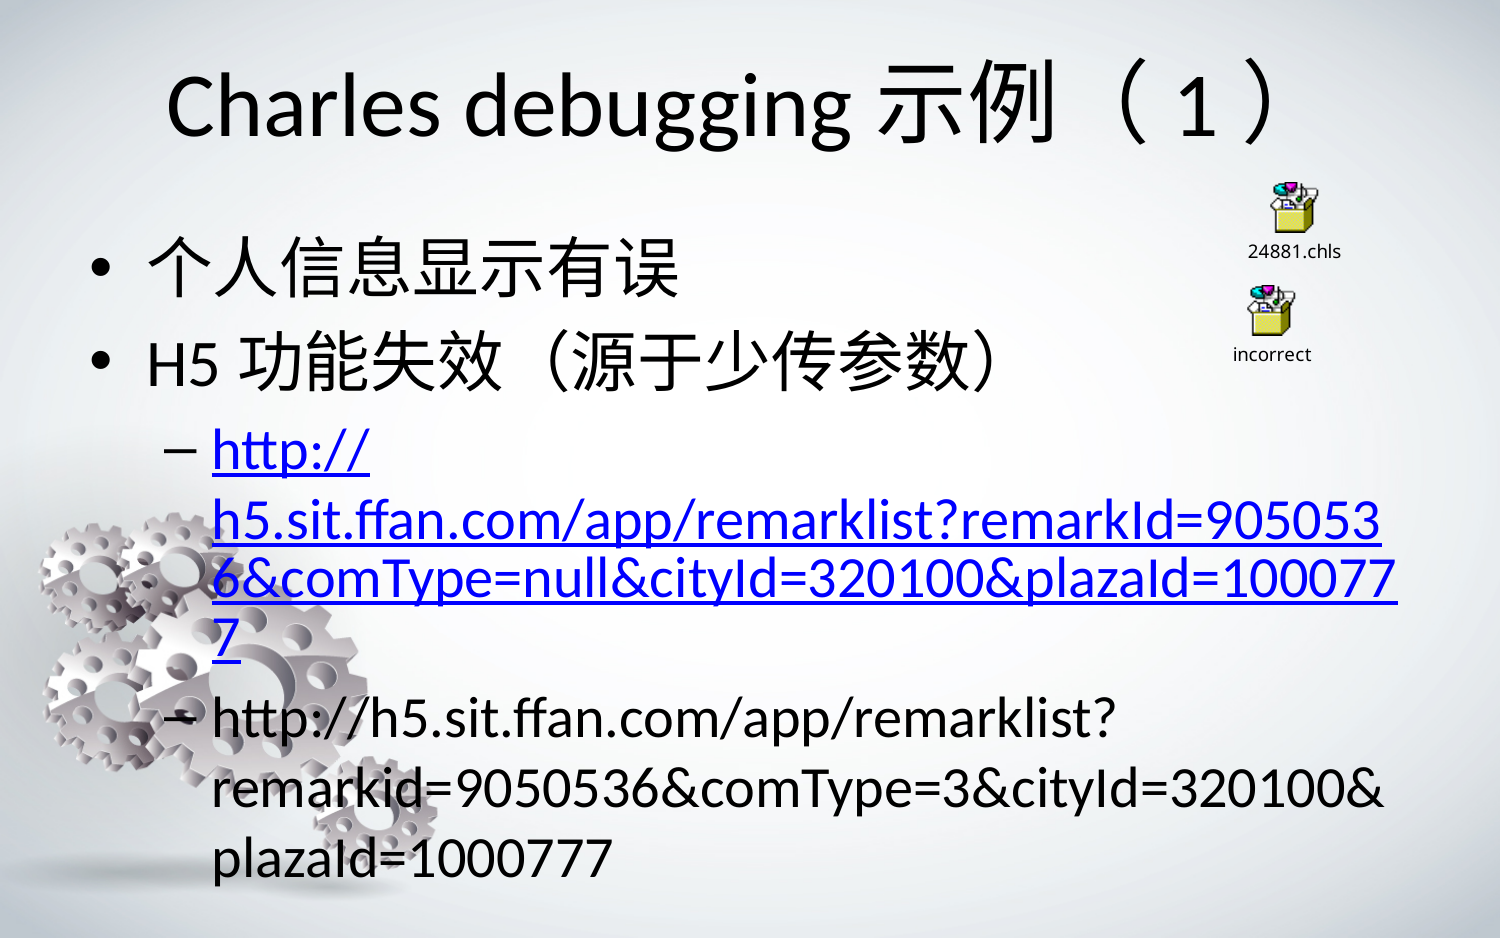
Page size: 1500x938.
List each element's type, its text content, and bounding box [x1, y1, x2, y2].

picture [0, 0, 1500, 938]
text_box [1196, 285, 1348, 422]
list 个人信息显示有误 H5功能失效（源于少传参数） http://h5.sit.ffan.com/app/remarklist?remarkId=9050536&comType=null&cityId=320100&plazaId=1000777 http://h5.sit.ffan.com/app/remarklist?remarkid=9050536&comType=3&cityId=320100&plazaId=1000777 [75, 218, 1425, 838]
title Charles debugging示例（1） [75, 37, 1425, 194]
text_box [1219, 181, 1370, 319]
